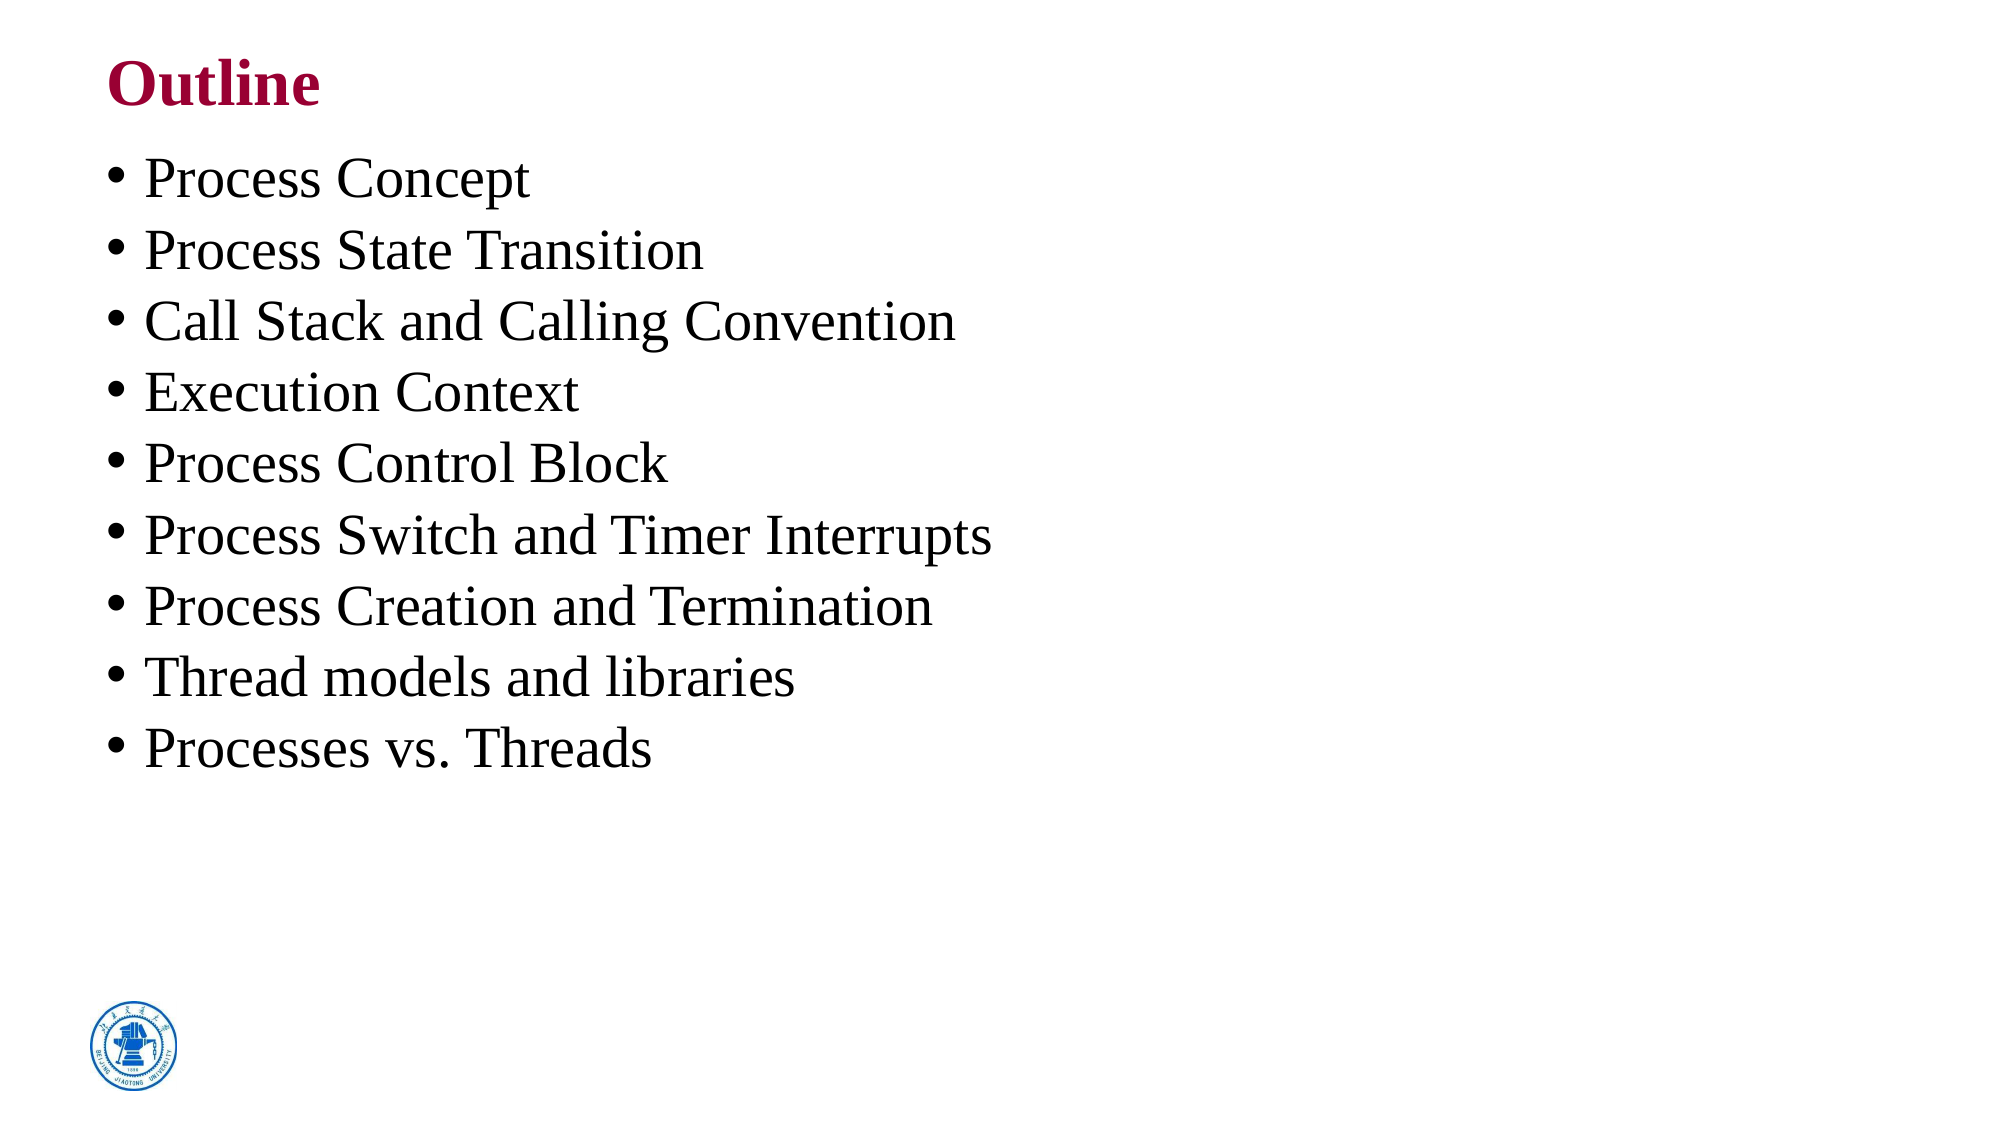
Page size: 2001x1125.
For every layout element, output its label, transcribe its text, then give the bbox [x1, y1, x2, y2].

title Outline [90, 39, 1917, 118]
picture [90, 1002, 177, 1091]
list Process Concept Process State Transition Call Stack and Calling Convention Execution Context Process Control Block Process Switch and Timer Interrupts Process Creation and Termination Thread models and libraries Processes vs. Threads [90, 132, 1917, 1002]
